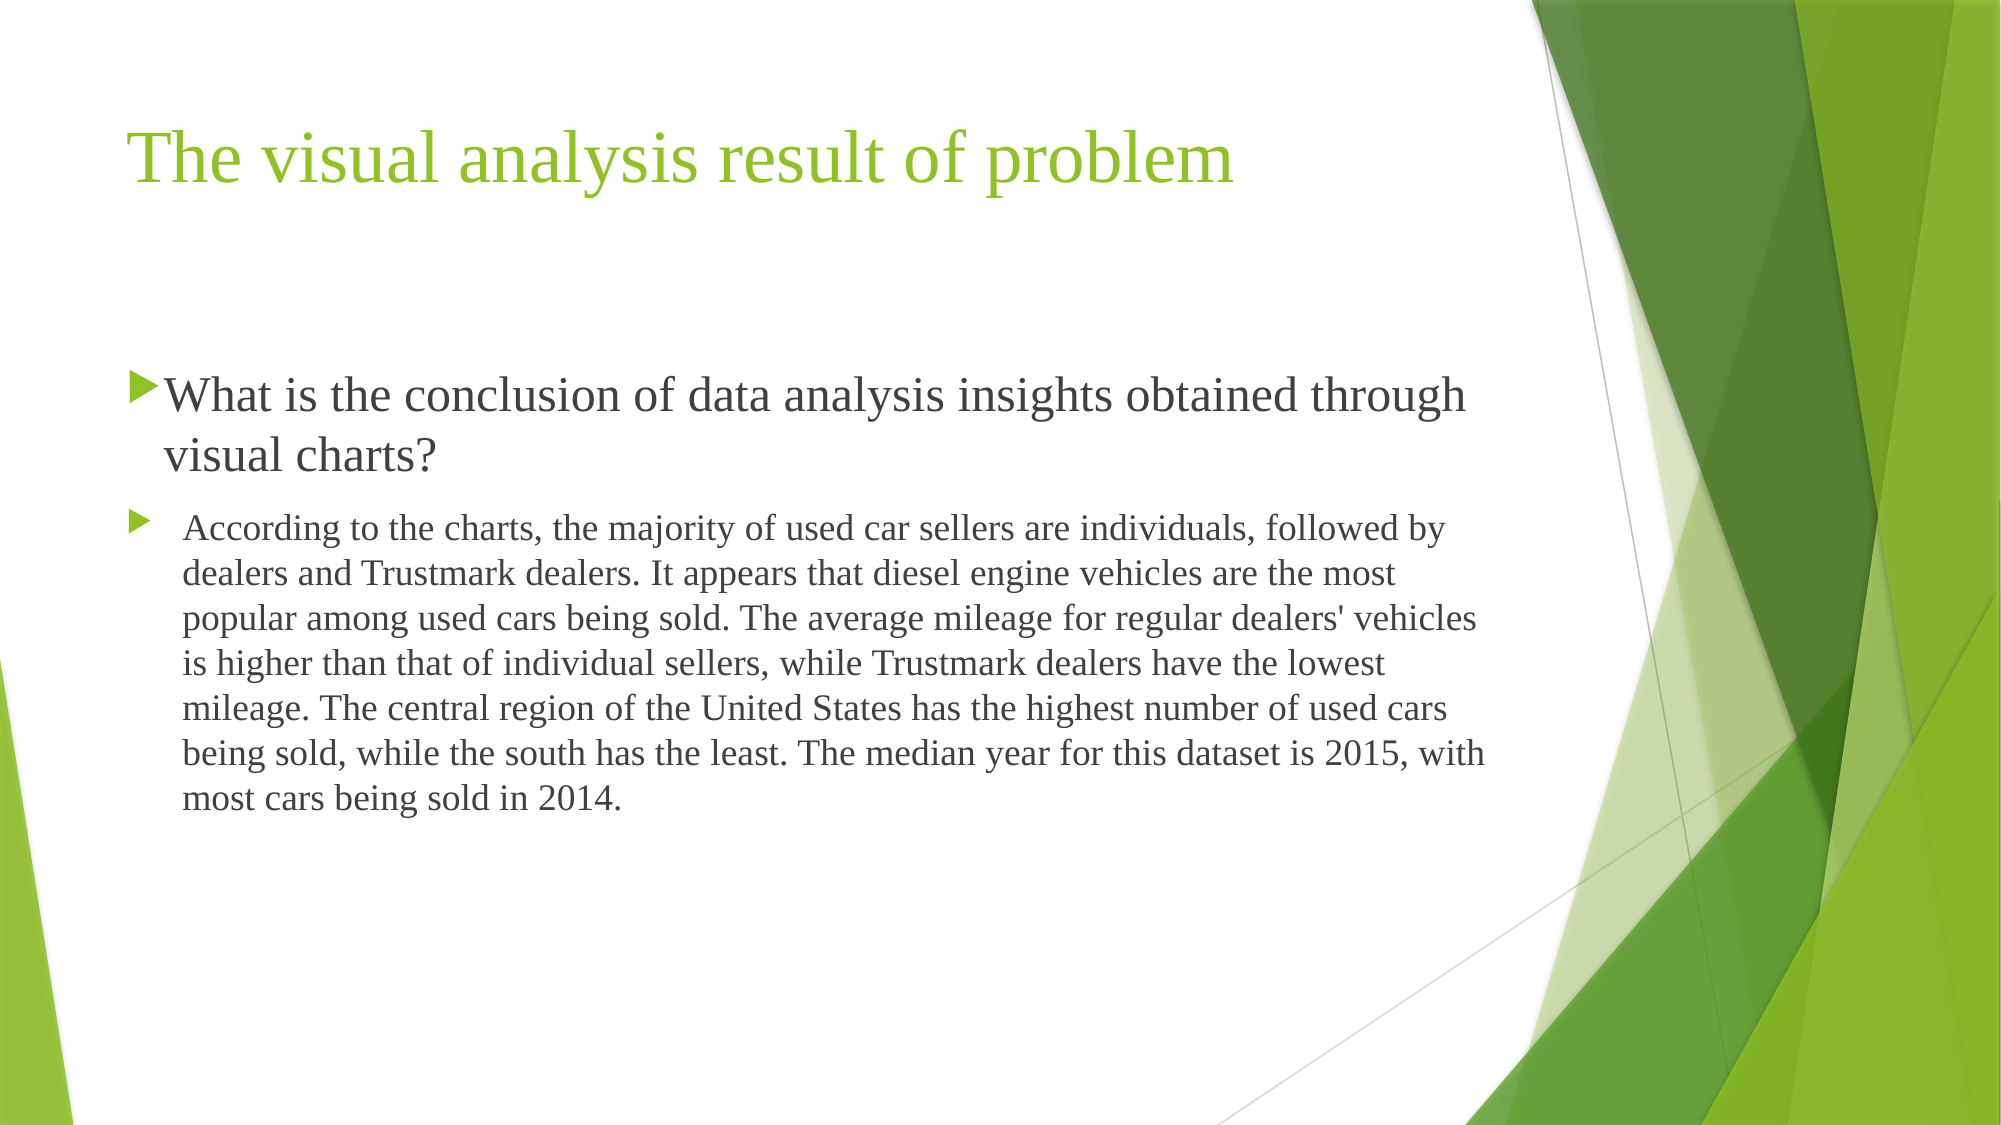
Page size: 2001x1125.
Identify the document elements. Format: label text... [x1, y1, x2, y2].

title The visual analysis result of problem [111, 99, 1522, 317]
list What is the conclusion of data analysis insights obtained through visual charts? According to the charts, the majority of used car sellers are individuals, followed by dealers and Trustmark dealers. It appears that diesel engine vehicles are the most popular among used cars being sold. The average mileage for regular dealers' vehicles is higher than that of individual sellers, while Trustmark dealers have the lowest mileage. The central region of the United States has the highest number of used cars being sold, while the south has the least. The median year for this dataset is 2015, with most cars being sold in 2014. [111, 354, 1522, 992]
